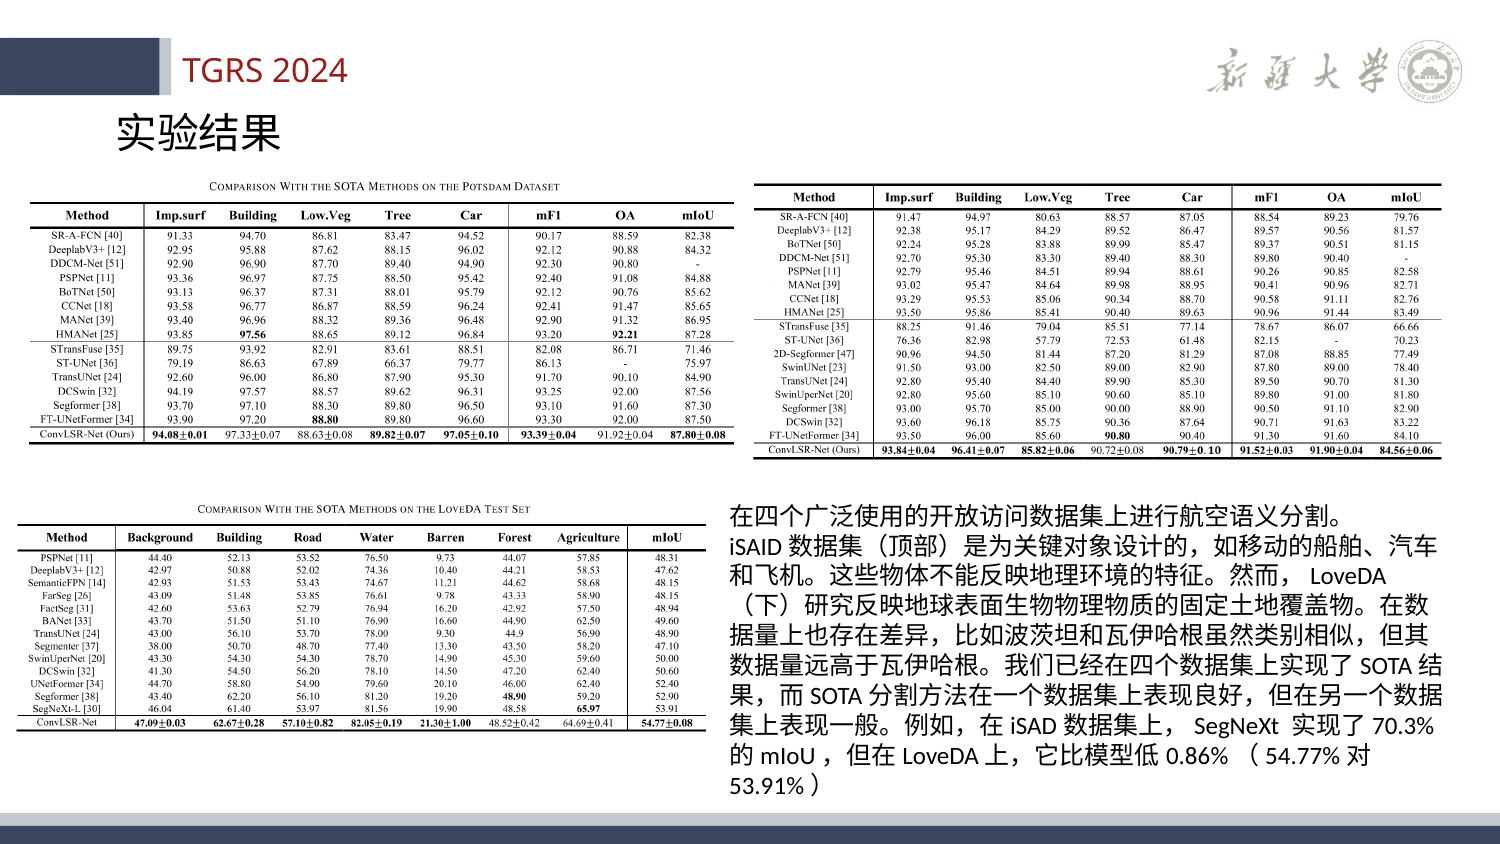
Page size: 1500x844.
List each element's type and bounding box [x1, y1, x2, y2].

picture [29, 173, 1482, 469]
picture [0, 500, 731, 738]
text_box [0, 34, 1500, 844]
